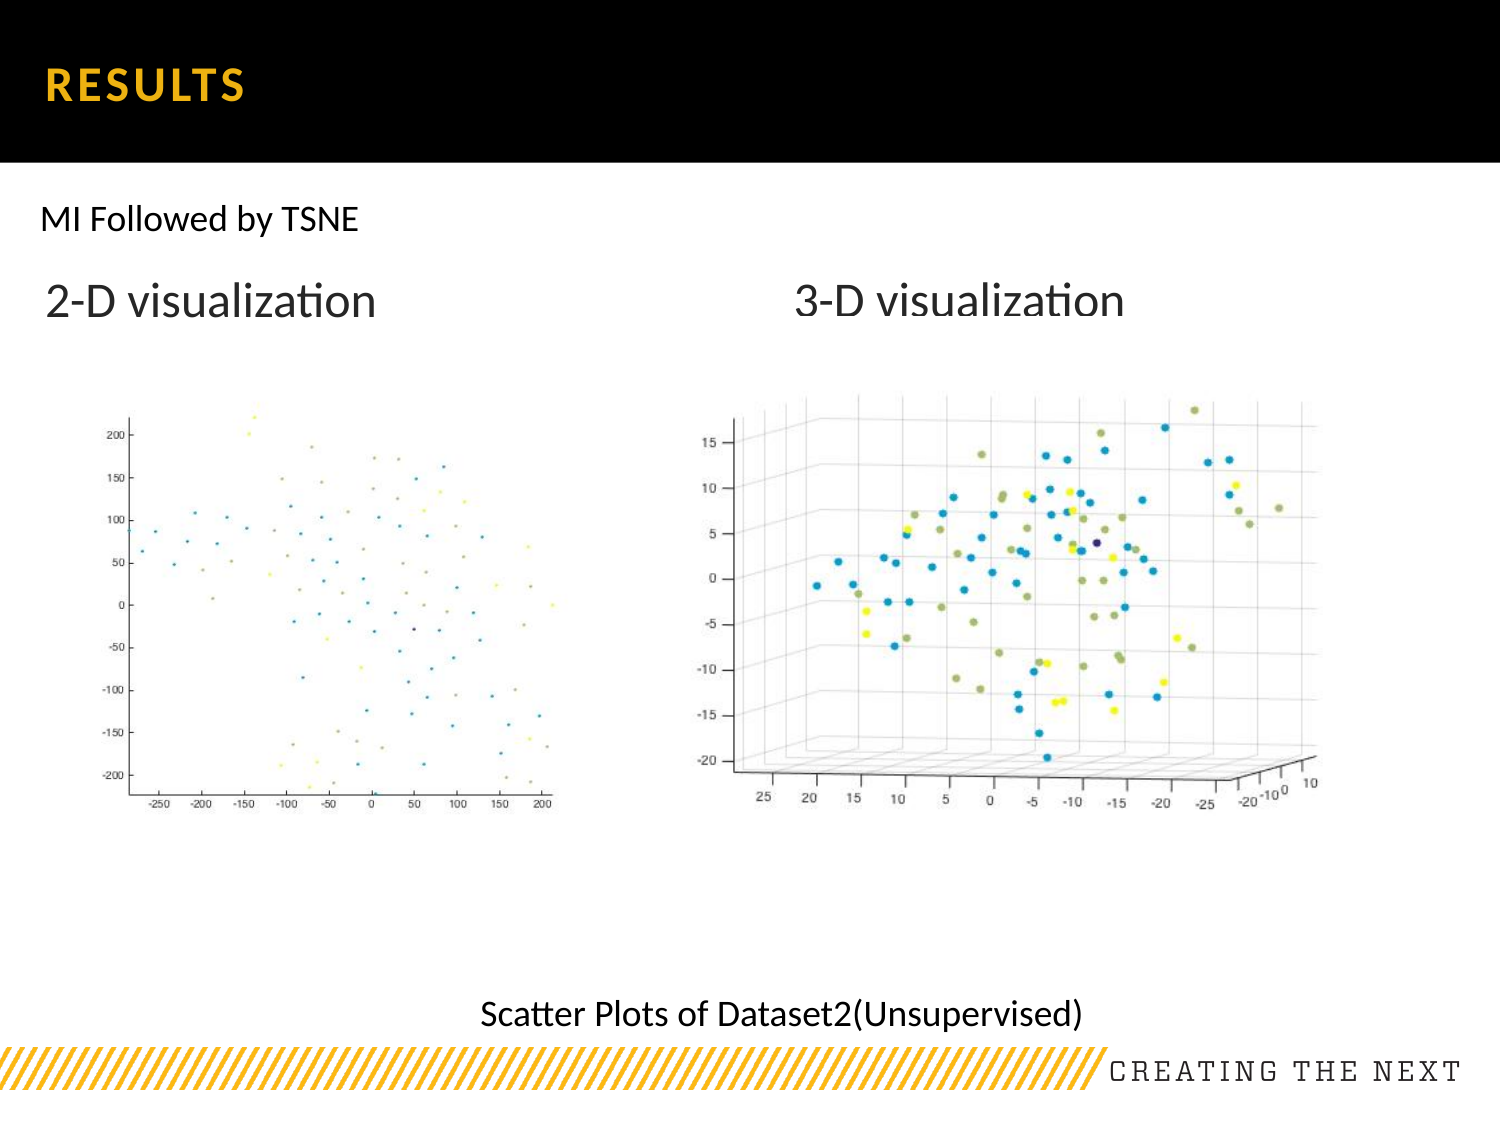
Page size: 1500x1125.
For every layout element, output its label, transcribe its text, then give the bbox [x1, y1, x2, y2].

picture [22, 316, 1387, 880]
list 2-D visualization [0, 259, 748, 1021]
text_box Scatter Plots of Dataset2(Unsupervised) [465, 1021, 1100, 1042]
list 3-D visualization [748, 259, 1500, 1021]
title Results [0, 0, 1500, 163]
text_box MI Followed by TSNE [25, 186, 375, 247]
